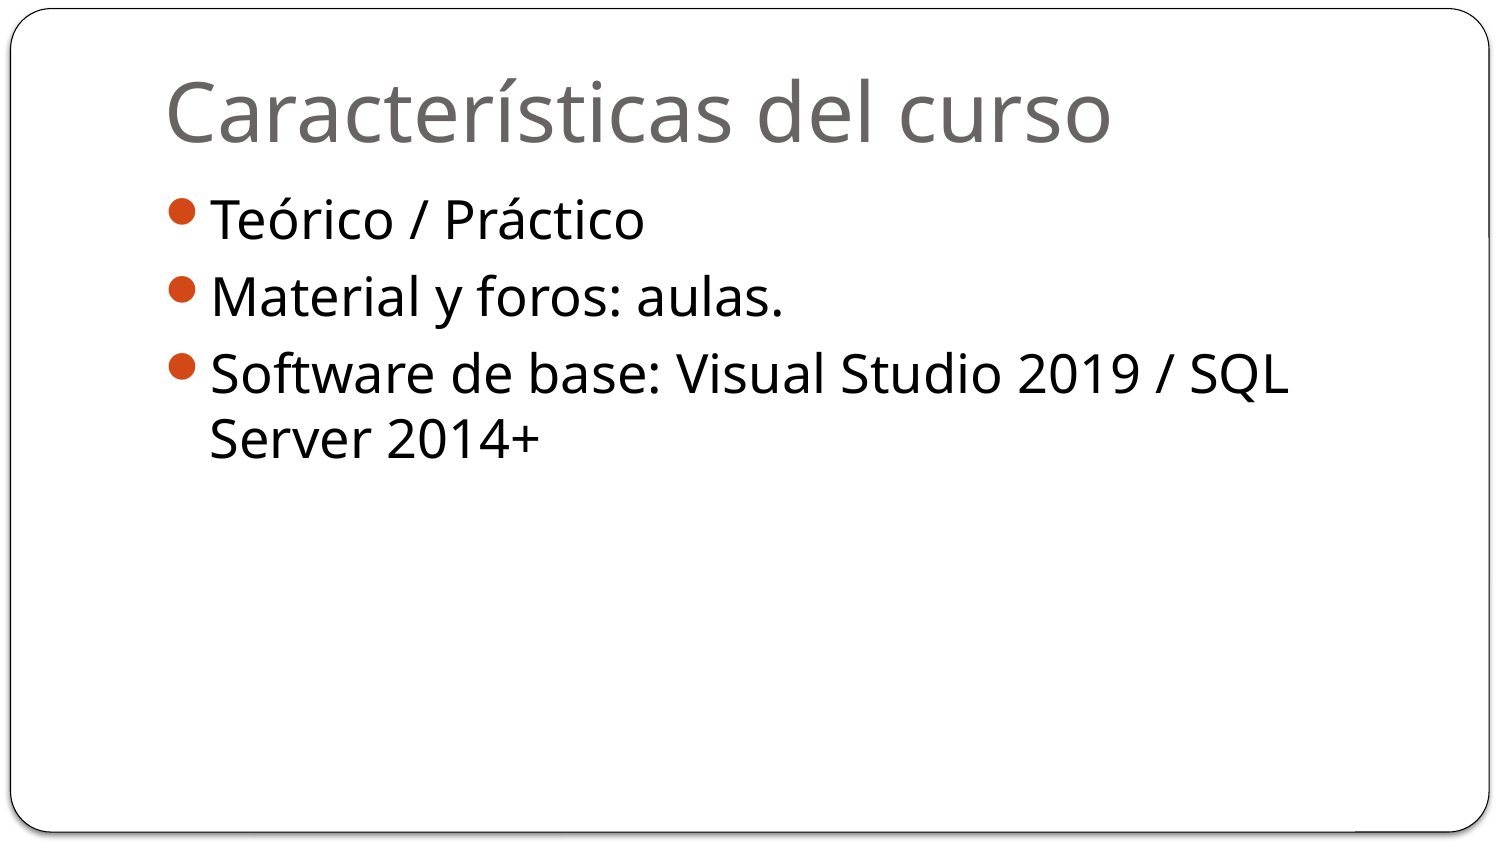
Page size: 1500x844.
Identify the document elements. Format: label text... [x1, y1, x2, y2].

list Teórico / Práctico Material y foros: aulas. Software de base: Visual Studio 2019 / SQL Server 2014+ [150, 178, 1425, 741]
title Características del curso [150, 33, 1425, 175]
